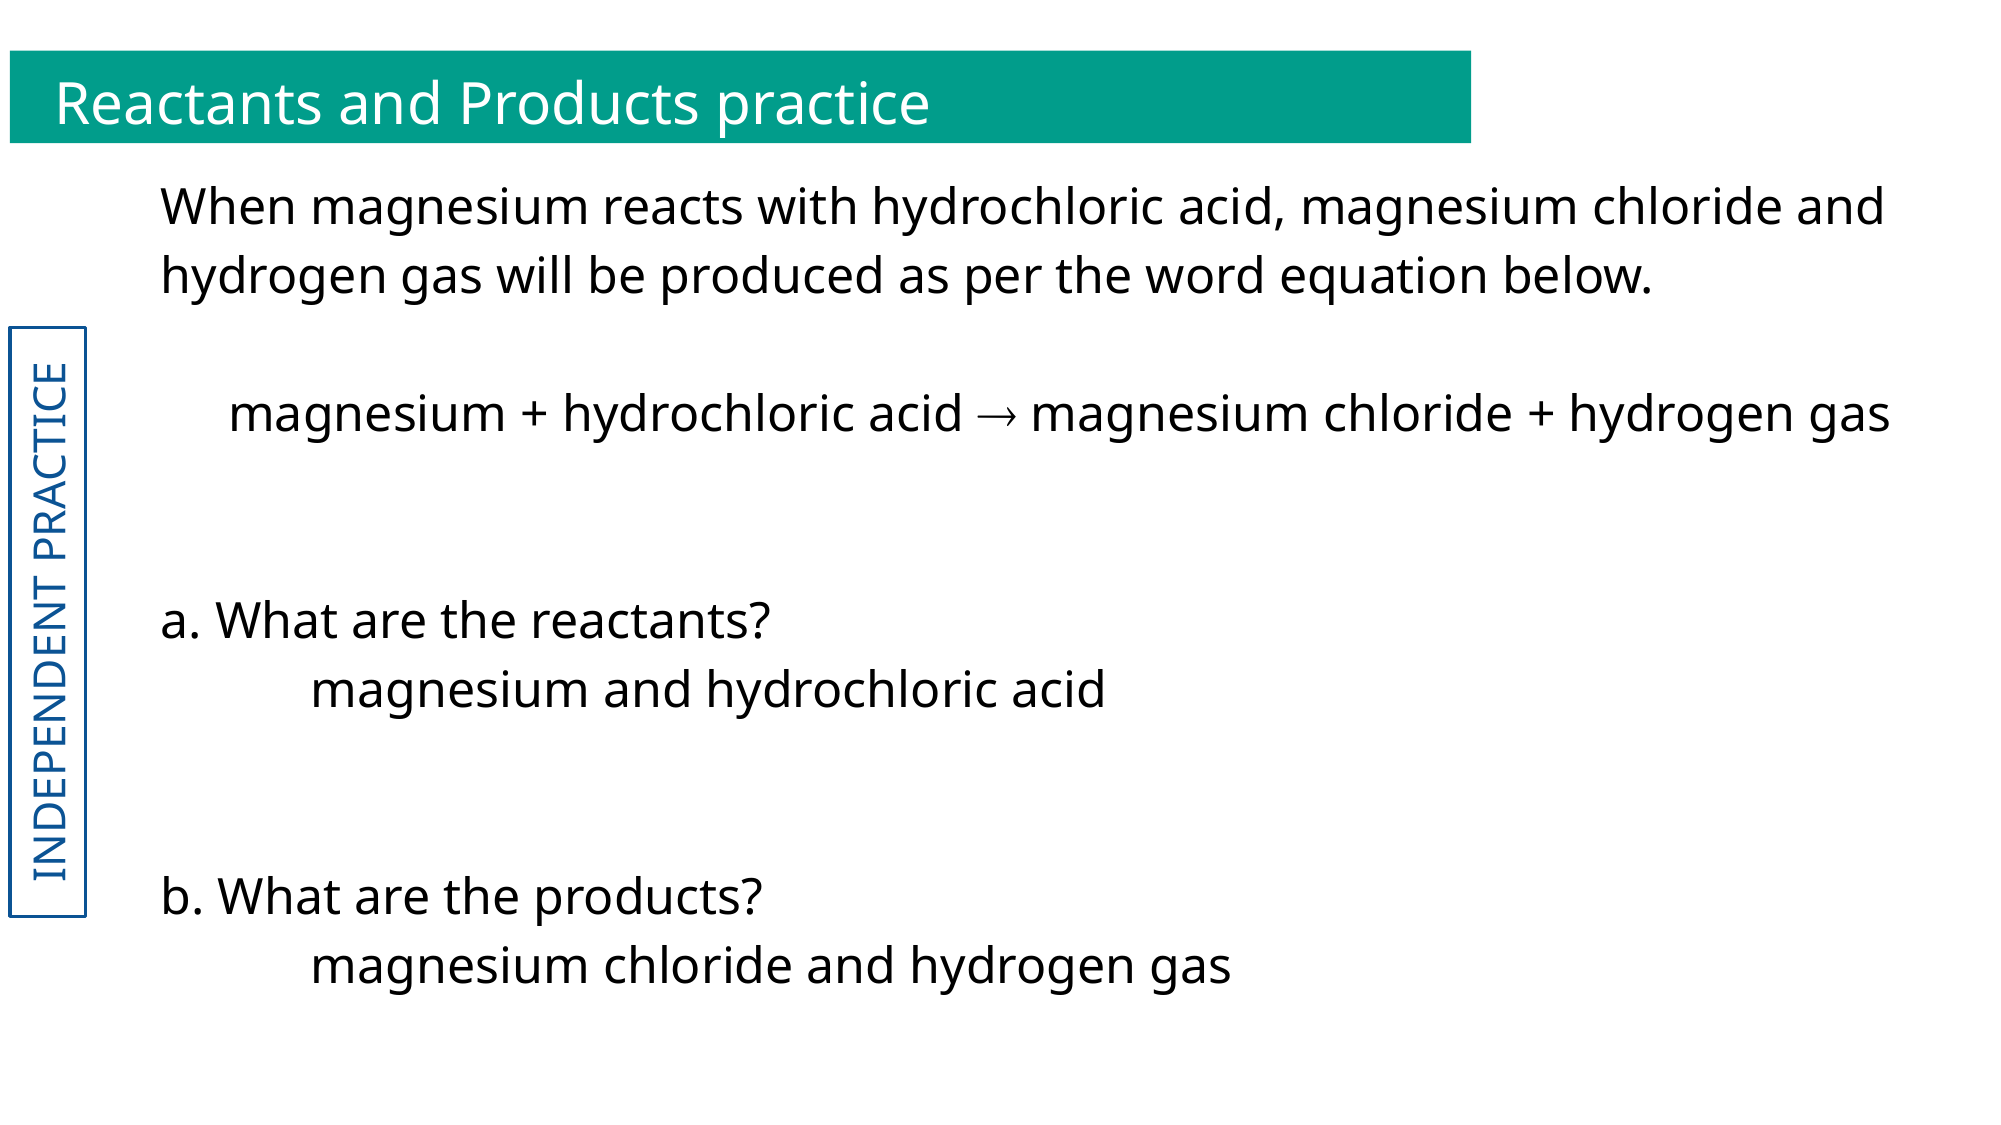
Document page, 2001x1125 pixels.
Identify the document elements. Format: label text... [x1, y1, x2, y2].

list When magnesium reacts with hydrochloric acid, magnesium chloride and hydrogen gas will be produced as per the word equation below. magnesium + hydrochloric acid  magnesium chloride + hydrogen gas a. What are the reactants? magnesium and hydrochloric acid b. What are the products? magnesium chloride and hydrogen gas [120, 150, 1975, 1076]
subtitle Reactants and Products practice [20, 58, 1463, 135]
